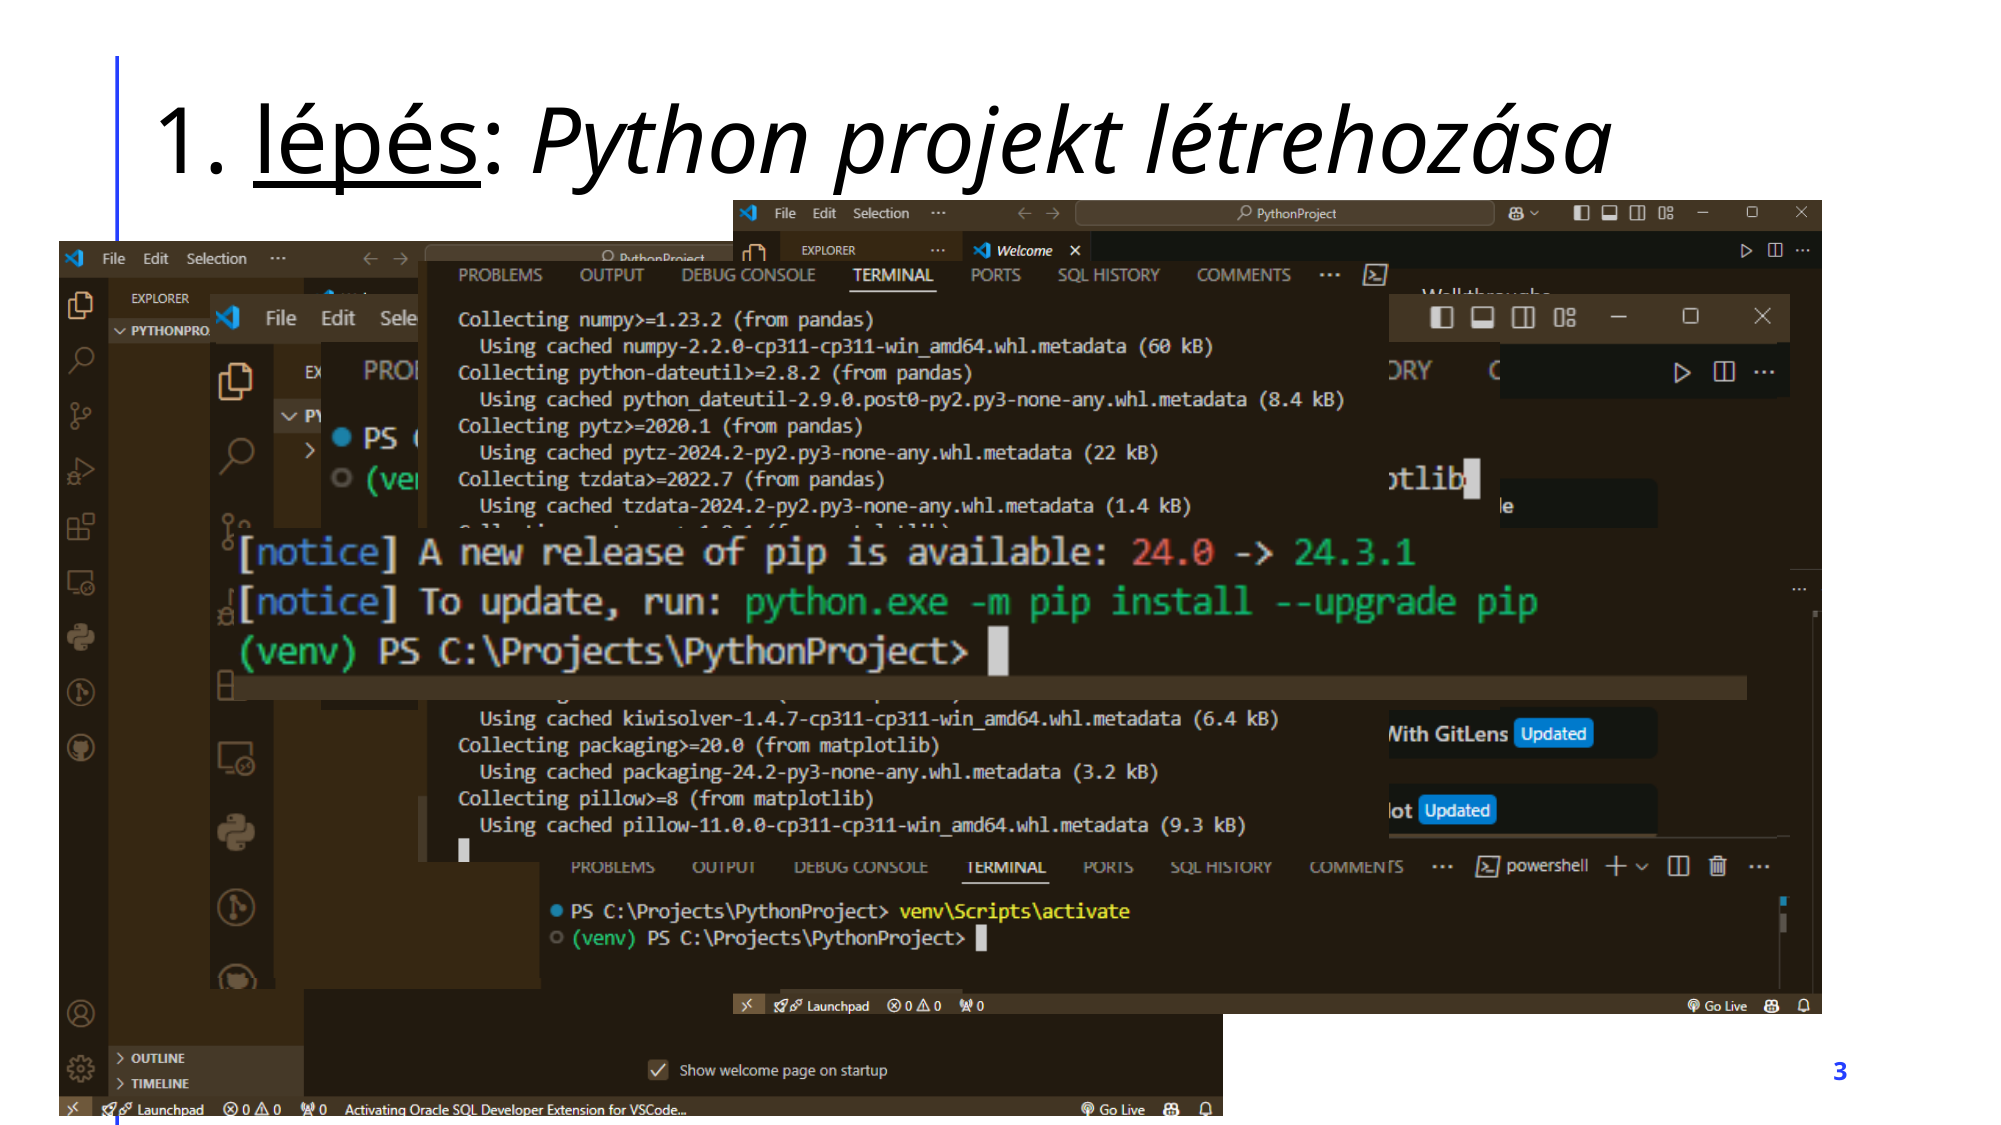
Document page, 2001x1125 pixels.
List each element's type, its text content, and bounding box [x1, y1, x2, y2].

picture [59, 200, 1822, 1116]
slide_number 3 [1412, 1042, 1863, 1103]
title 1. lépés: Python projekt létrehozása [137, 35, 1863, 253]
